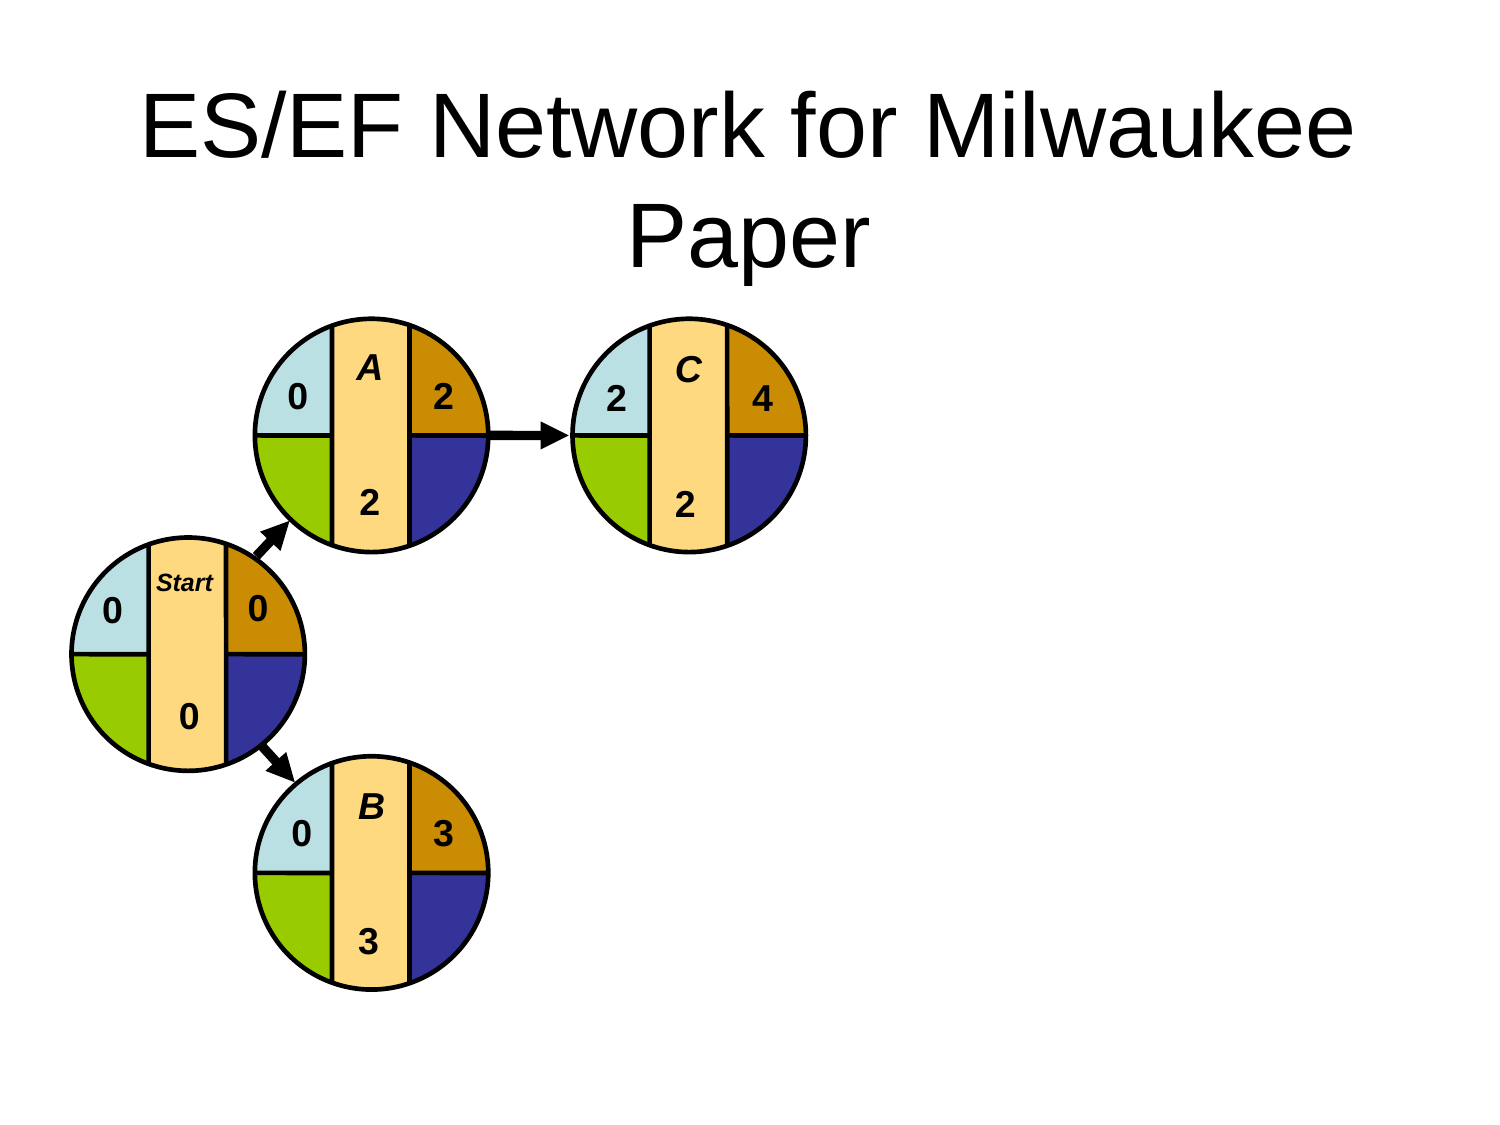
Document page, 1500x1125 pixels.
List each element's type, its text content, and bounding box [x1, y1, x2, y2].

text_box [71, 318, 489, 772]
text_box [489, 318, 807, 553]
title ES/EF Network for Milwaukee Paper [111, 66, 1386, 286]
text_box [252, 779, 489, 990]
